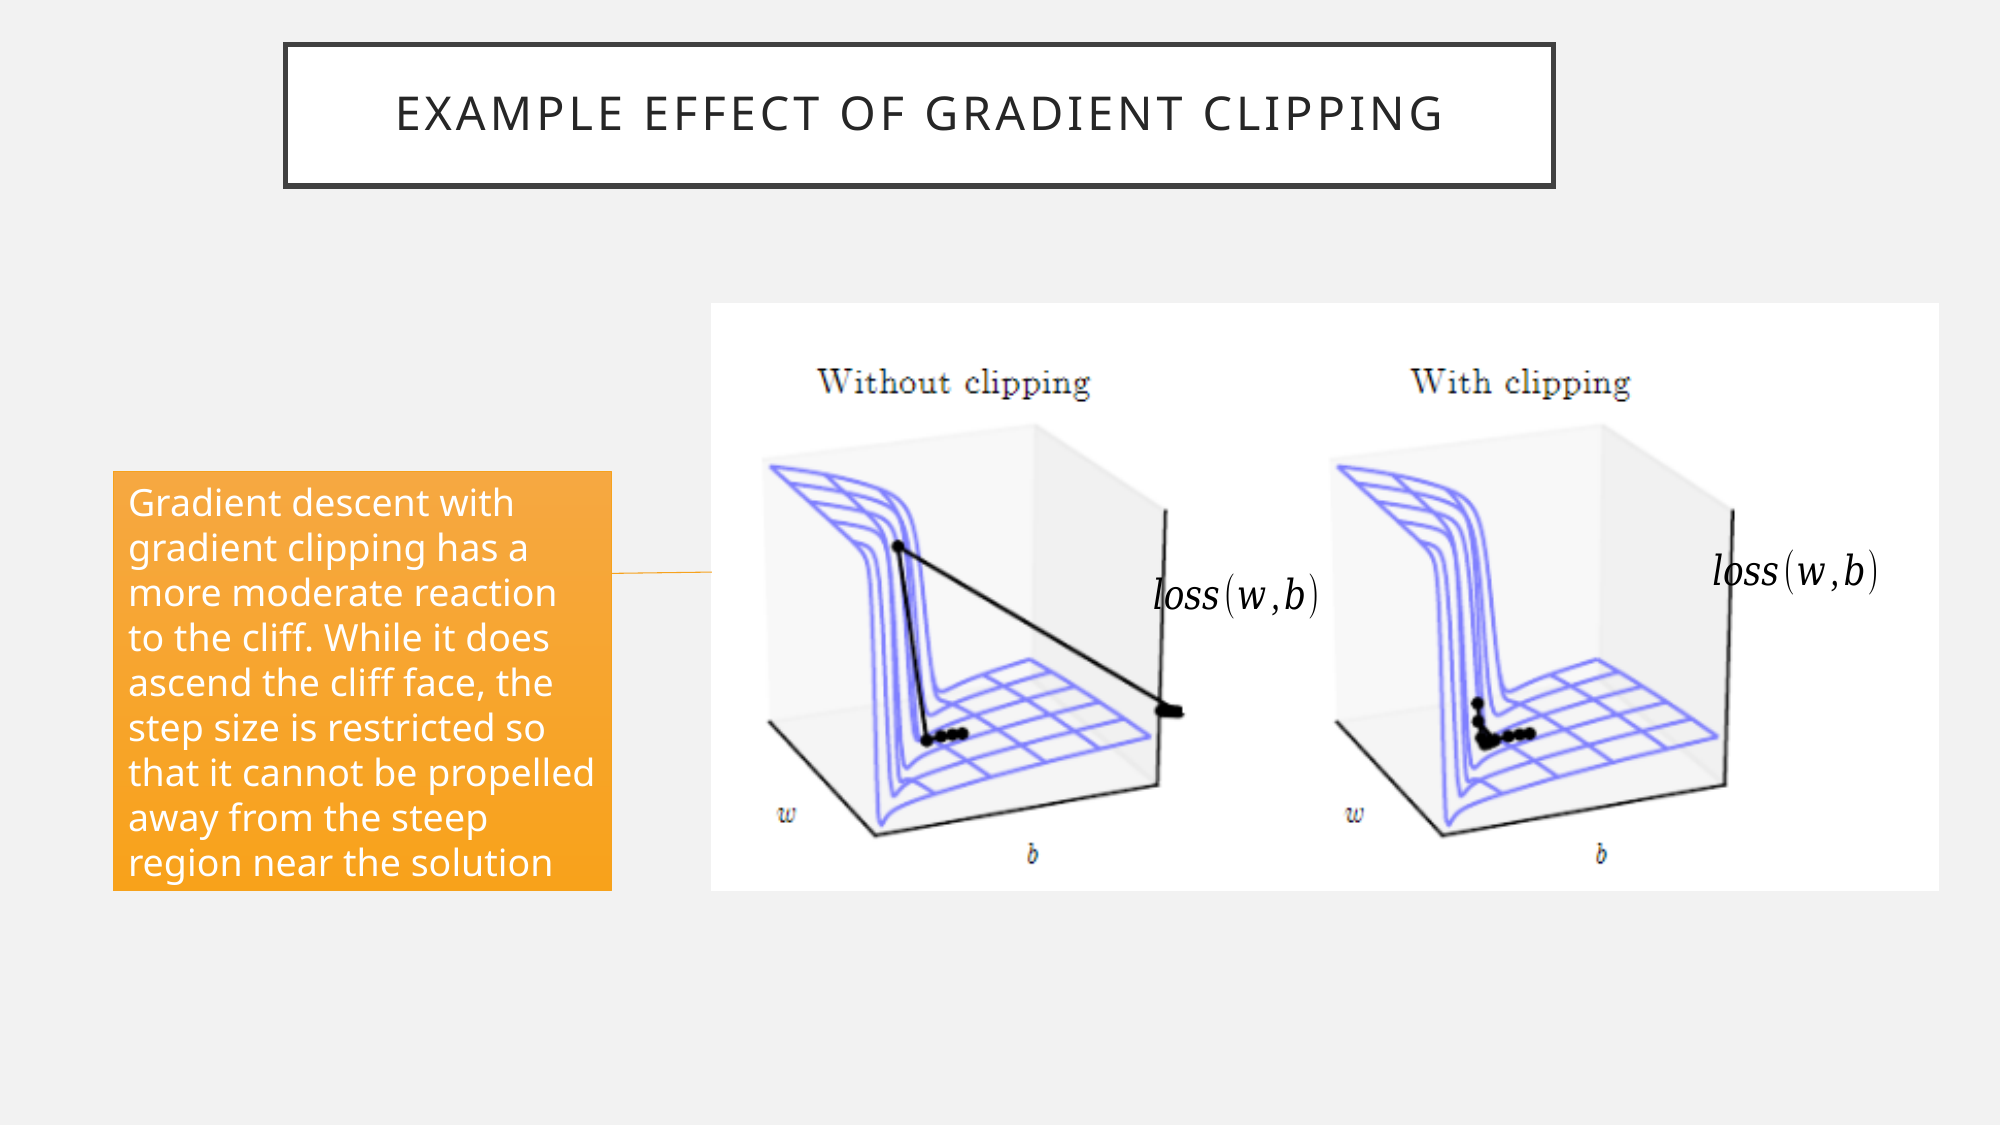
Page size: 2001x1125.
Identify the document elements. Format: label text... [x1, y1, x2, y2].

picture [711, 303, 1939, 891]
text_box Gradient descent with gradient clipping has a more moderate reaction to the cliff. While it does ascend the cliﬀ face, the step size is restricted so that it cannot be propelled away from the steep region near the solution [113, 471, 612, 891]
title Example effect of Gradient clipping [283, 42, 1556, 189]
